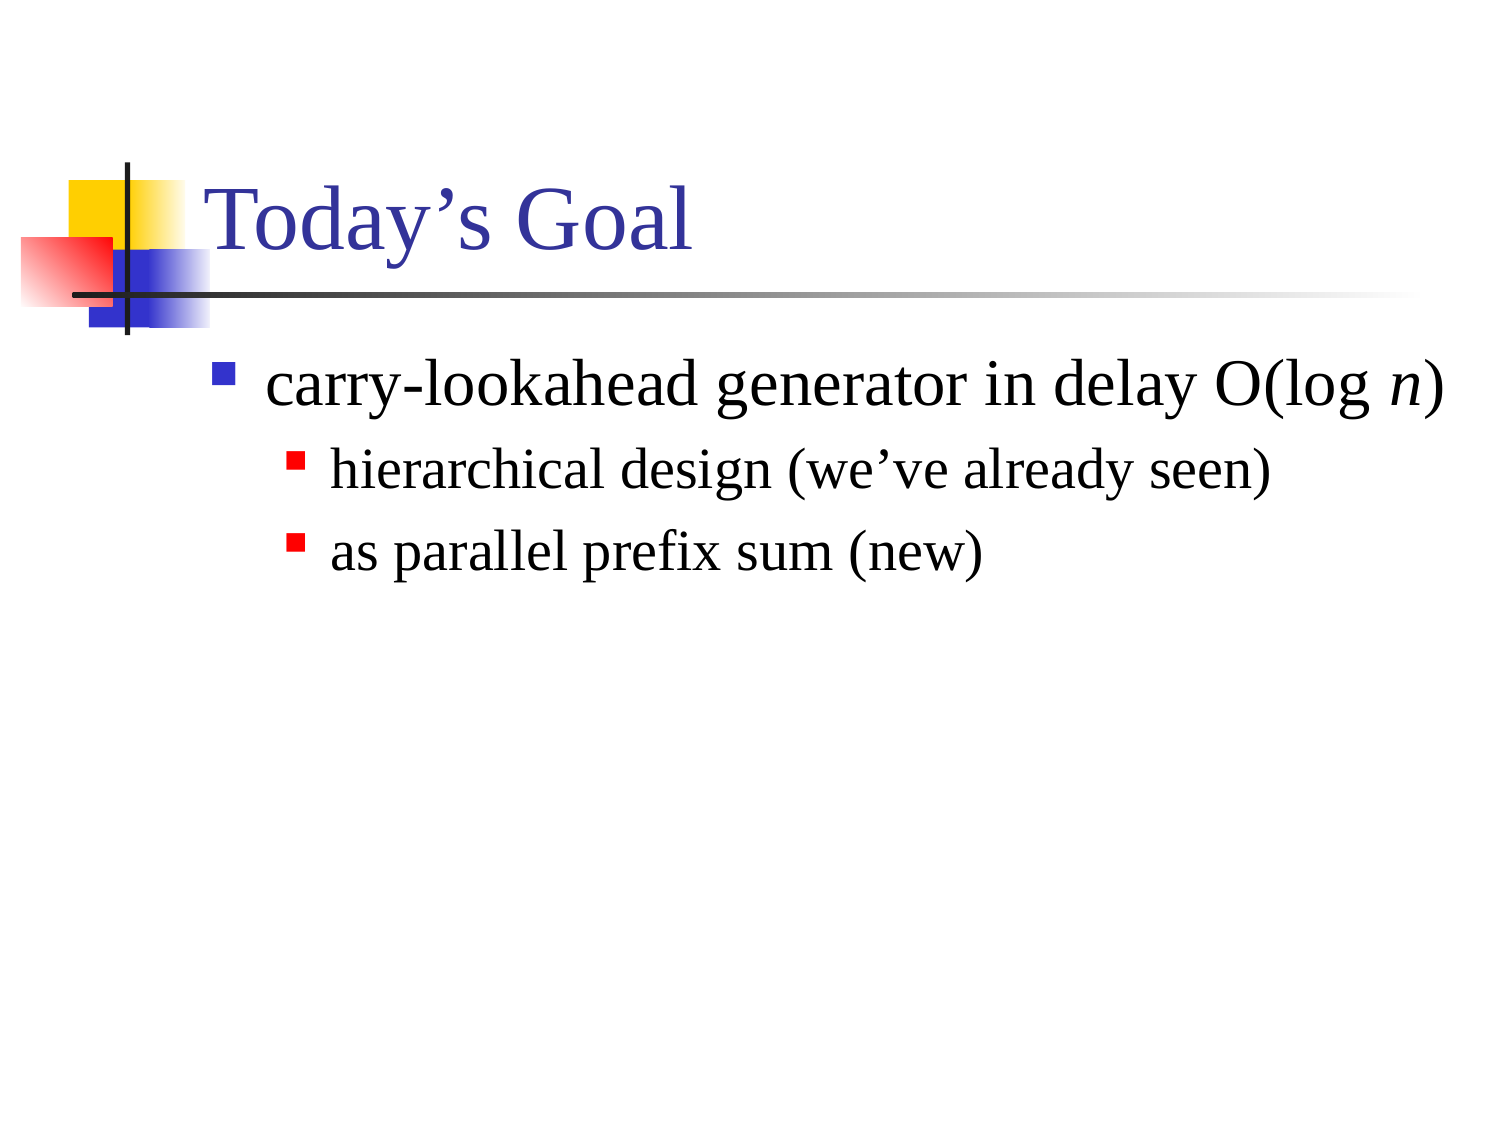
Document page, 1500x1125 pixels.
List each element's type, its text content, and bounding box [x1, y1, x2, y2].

title Today’s Goal [188, 35, 1468, 275]
list carry-lookahead generator in delay O(log n) hierarchical design (we’ve already seen) as parallel prefix sum (new) [193, 331, 1469, 1006]
